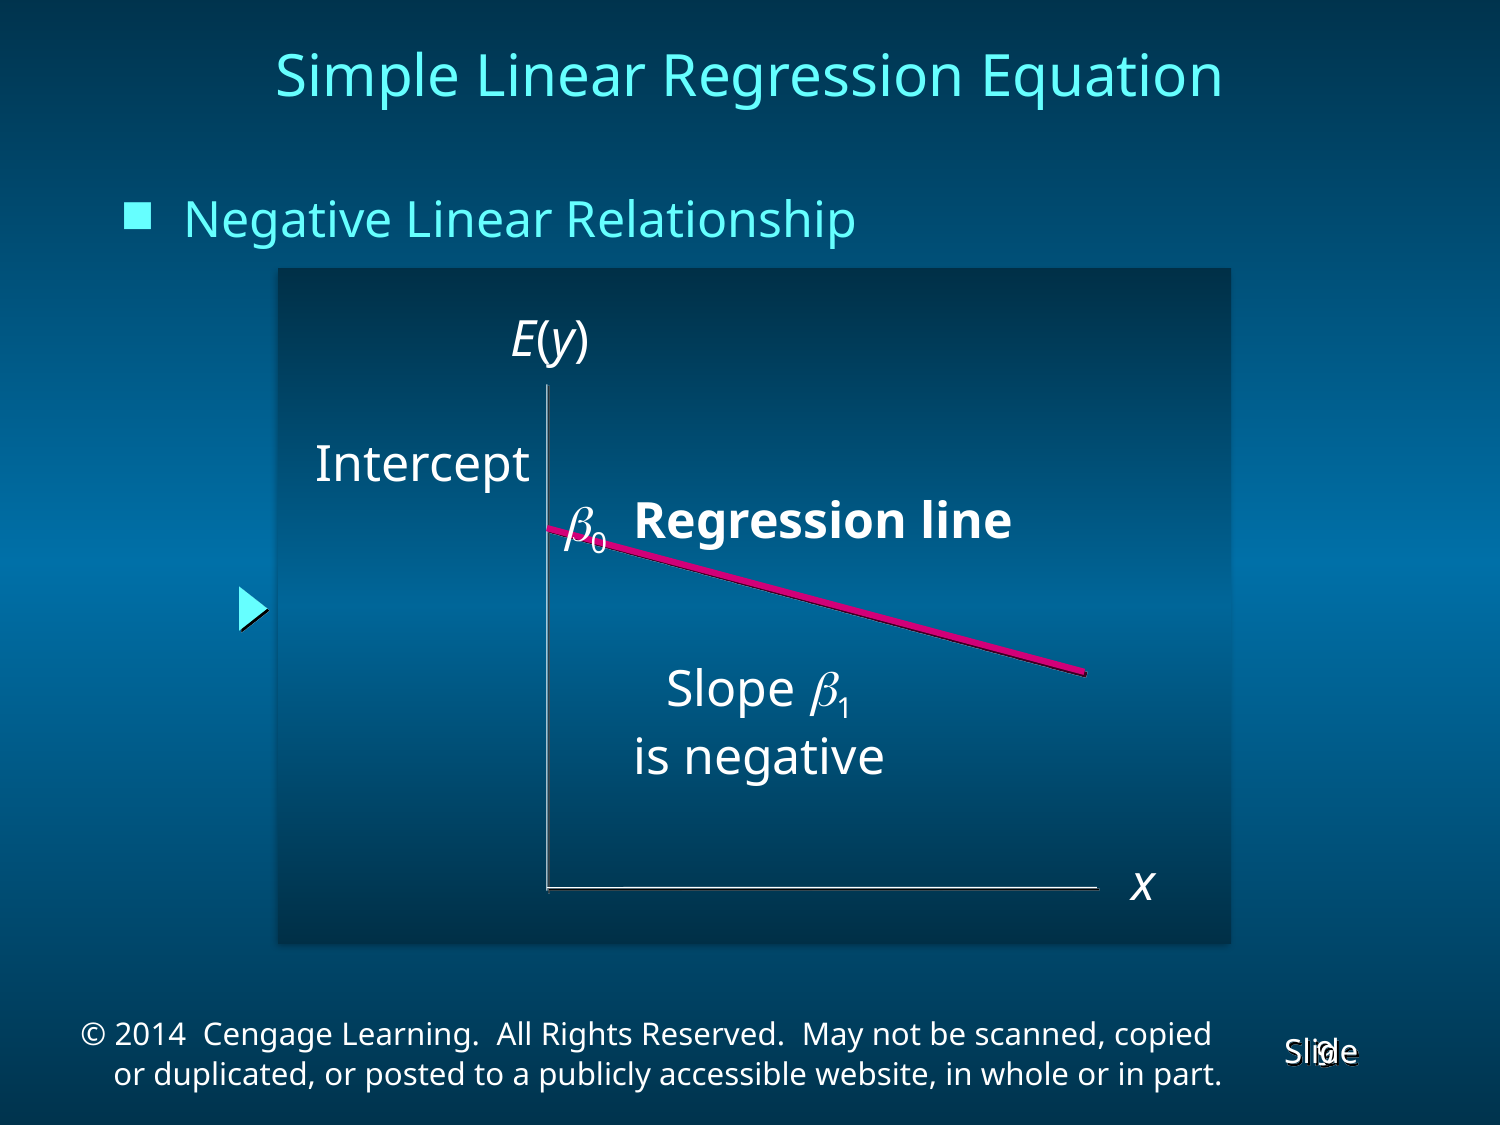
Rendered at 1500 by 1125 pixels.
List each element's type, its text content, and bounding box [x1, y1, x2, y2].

text_box Negative Linear Relationship [112, 180, 931, 283]
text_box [490, 298, 1172, 919]
text_box [278, 268, 1232, 944]
text_box Simple Linear Regression Equation [112, 6, 1388, 140]
text_box [240, 588, 266, 629]
text_box Intercept b0 [223, 424, 485, 568]
